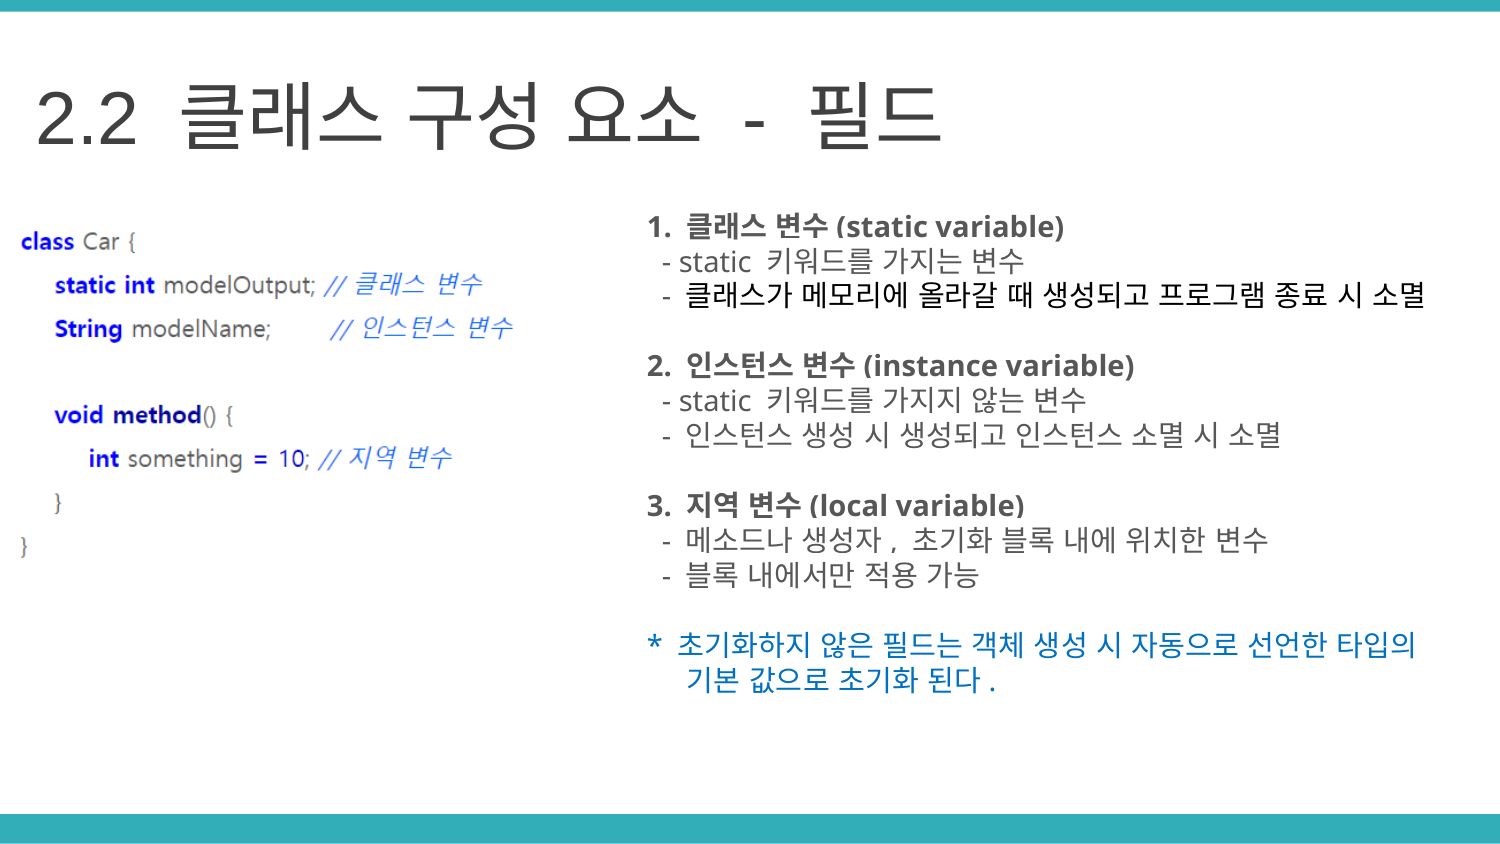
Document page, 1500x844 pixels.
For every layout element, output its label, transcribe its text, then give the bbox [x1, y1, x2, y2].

picture [20, 220, 562, 560]
list 2.2 클래스 구성 요소 - 필드 [0, 67, 1500, 162]
text_box 1. 클래스 변수(static variable) - static 키워드를 가지는 변수 - 클래스가 메모리에 올라갈 때 생성되고 프로그램 종료 시 소멸 2. 인스턴스 변수(instance variable) - static 키워드를 가지지 않는 변수 - 인스턴스 생성 시 생성되고 인스턴스 소멸 시 소멸 3. 지역 변수(local variable) - 메소드나 생성자, 초기화 블록 내에 위치한 변수 - 블록 내에서만 적용 가능 * 초기화하지 않은 필드는 객체 생성 시 자동으로 선언한 타입의 기본 값으로 초기화 된다. [631, 200, 1500, 740]
